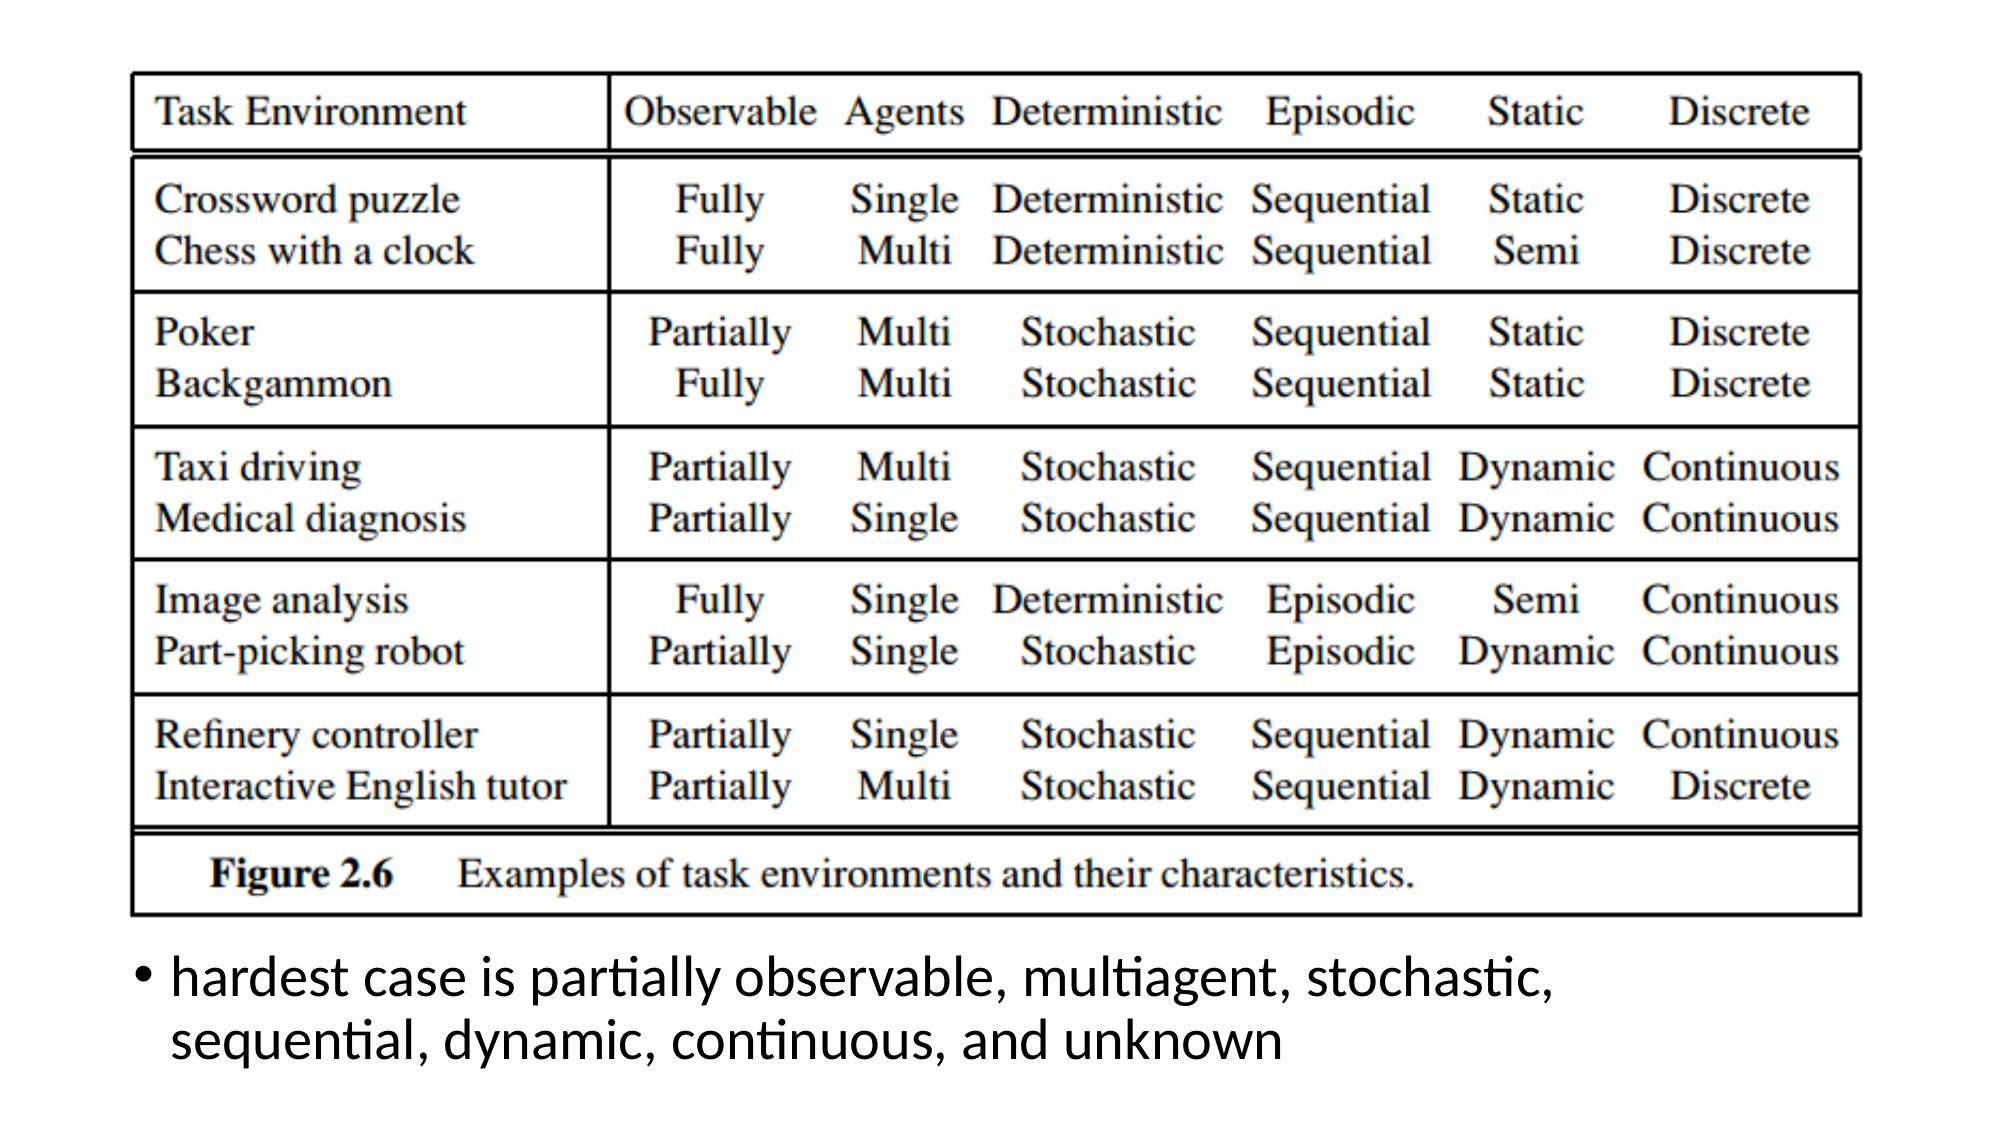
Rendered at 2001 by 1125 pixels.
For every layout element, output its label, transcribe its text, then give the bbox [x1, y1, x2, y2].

picture [118, 59, 1882, 939]
list hardest case is partially observable, multiagent, stochastic, sequential, dynamic, continuous, and unknown [118, 939, 1844, 1125]
